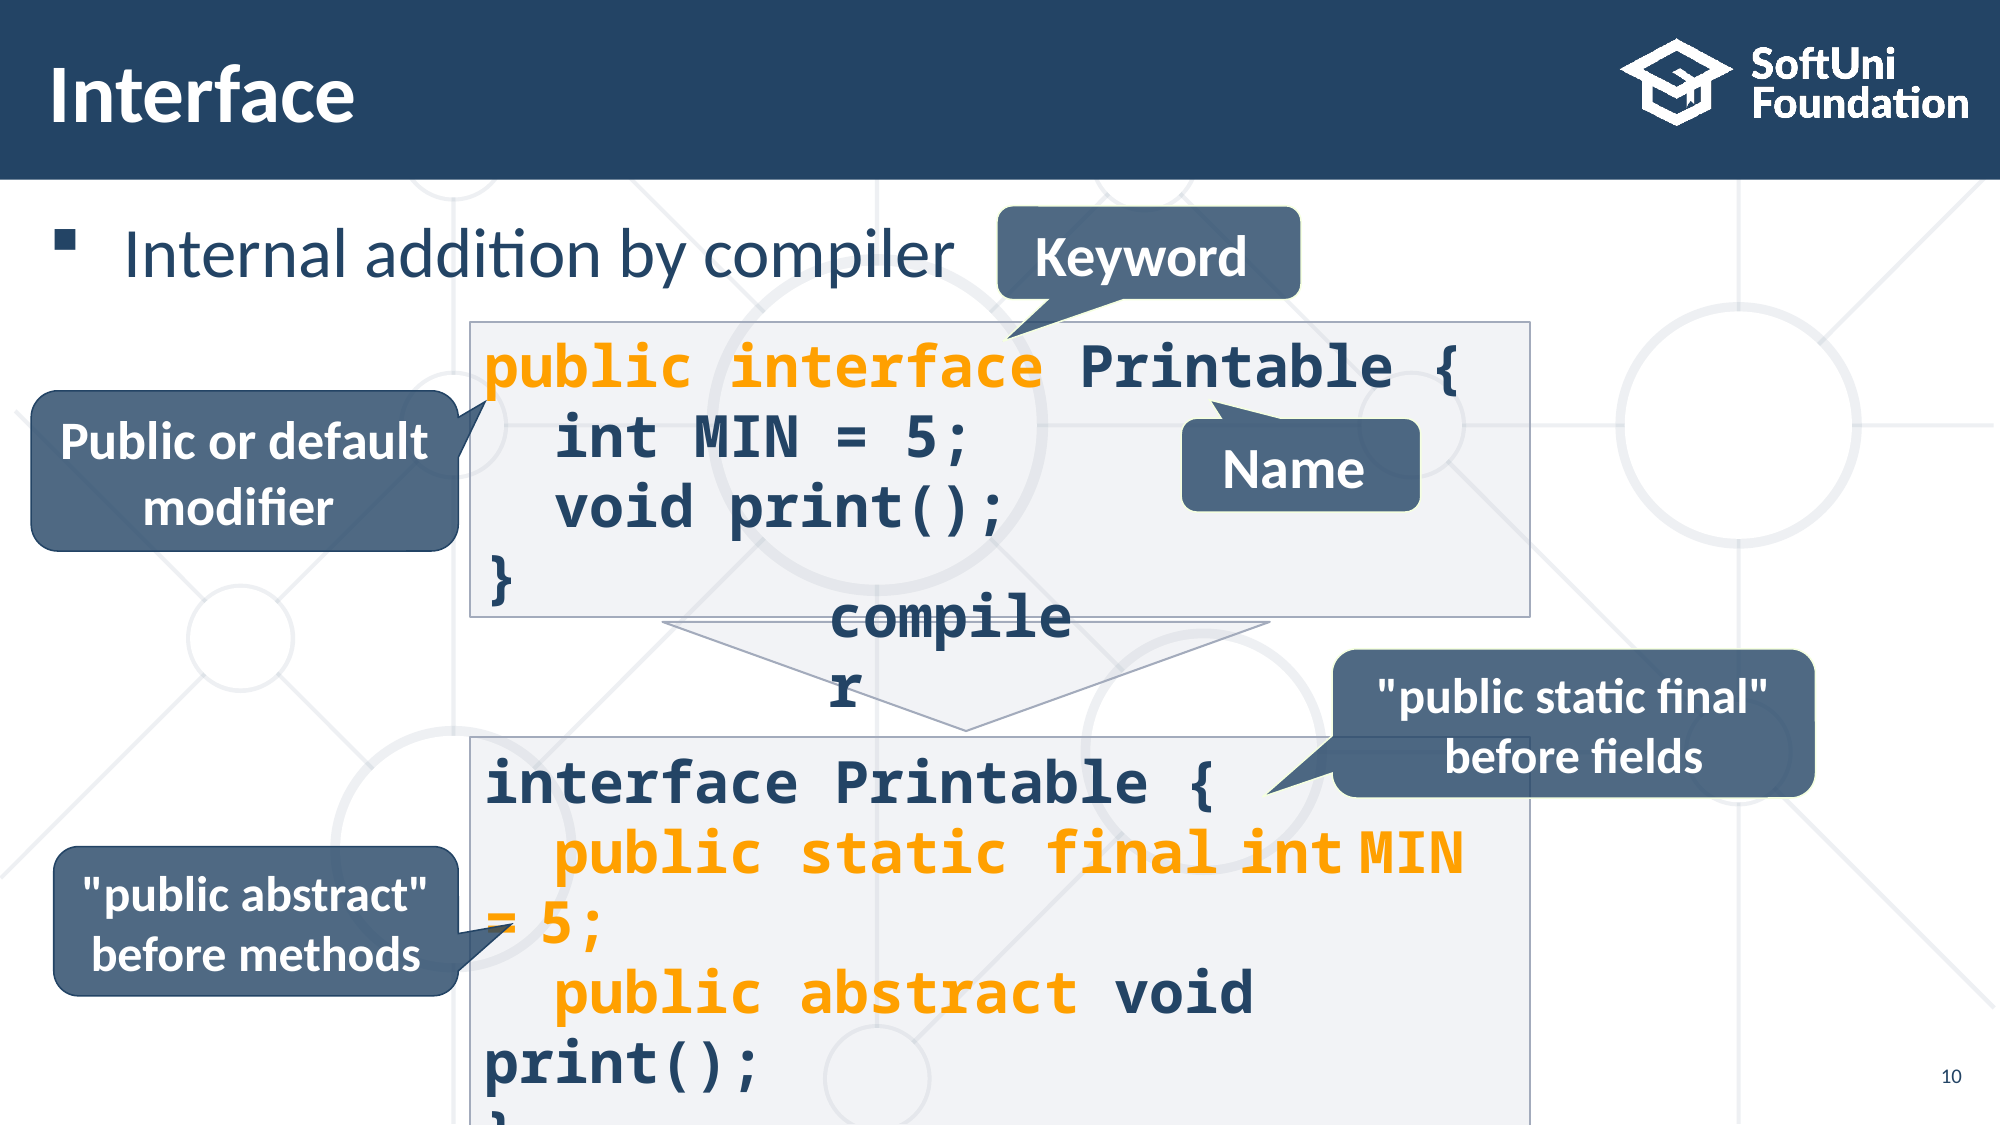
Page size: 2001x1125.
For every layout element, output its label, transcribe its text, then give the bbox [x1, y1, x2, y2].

text_box Keyword [996, 205, 1302, 342]
text_box Public or default modifier [31, 390, 486, 552]
text_box "public static final" before fields [1262, 648, 1816, 799]
text_box public interface Printable { int MIN = 5; void print(); } [469, 322, 1530, 617]
text_box compiler [660, 619, 1272, 734]
picture [1619, 38, 1968, 126]
text_box Name [1181, 399, 1421, 513]
list Internal addition by compiler [31, 196, 1970, 1050]
slide_number 10 [1897, 1049, 1968, 1101]
title Interface [31, 16, 1591, 162]
text_box "public abstract" before methods [53, 846, 512, 996]
text_box interface Printable { public static final int MIN = 5; public abstract void print(); } [469, 737, 1530, 1125]
